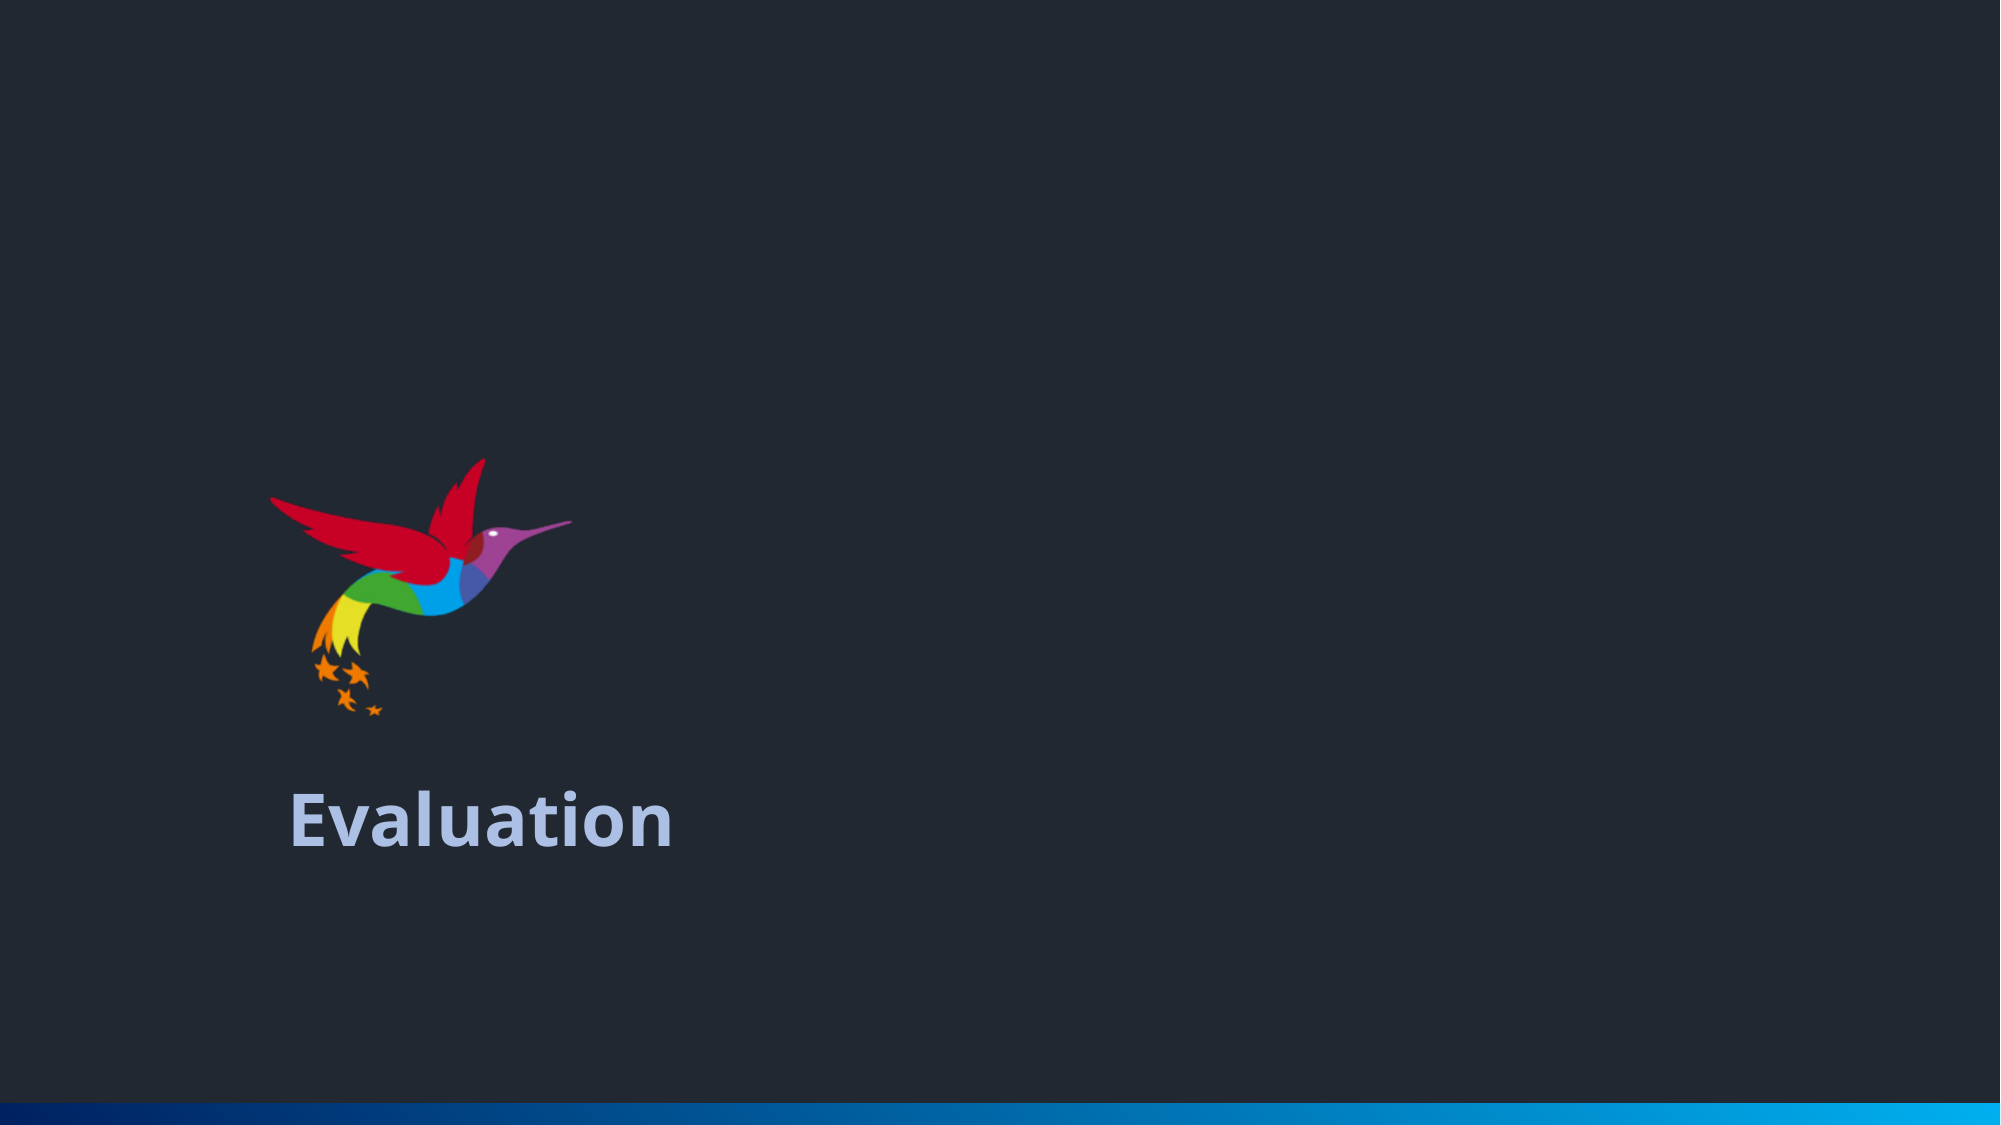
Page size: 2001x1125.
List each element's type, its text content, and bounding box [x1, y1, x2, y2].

text_box Evaluation [272, 775, 691, 870]
picture [254, 425, 591, 746]
